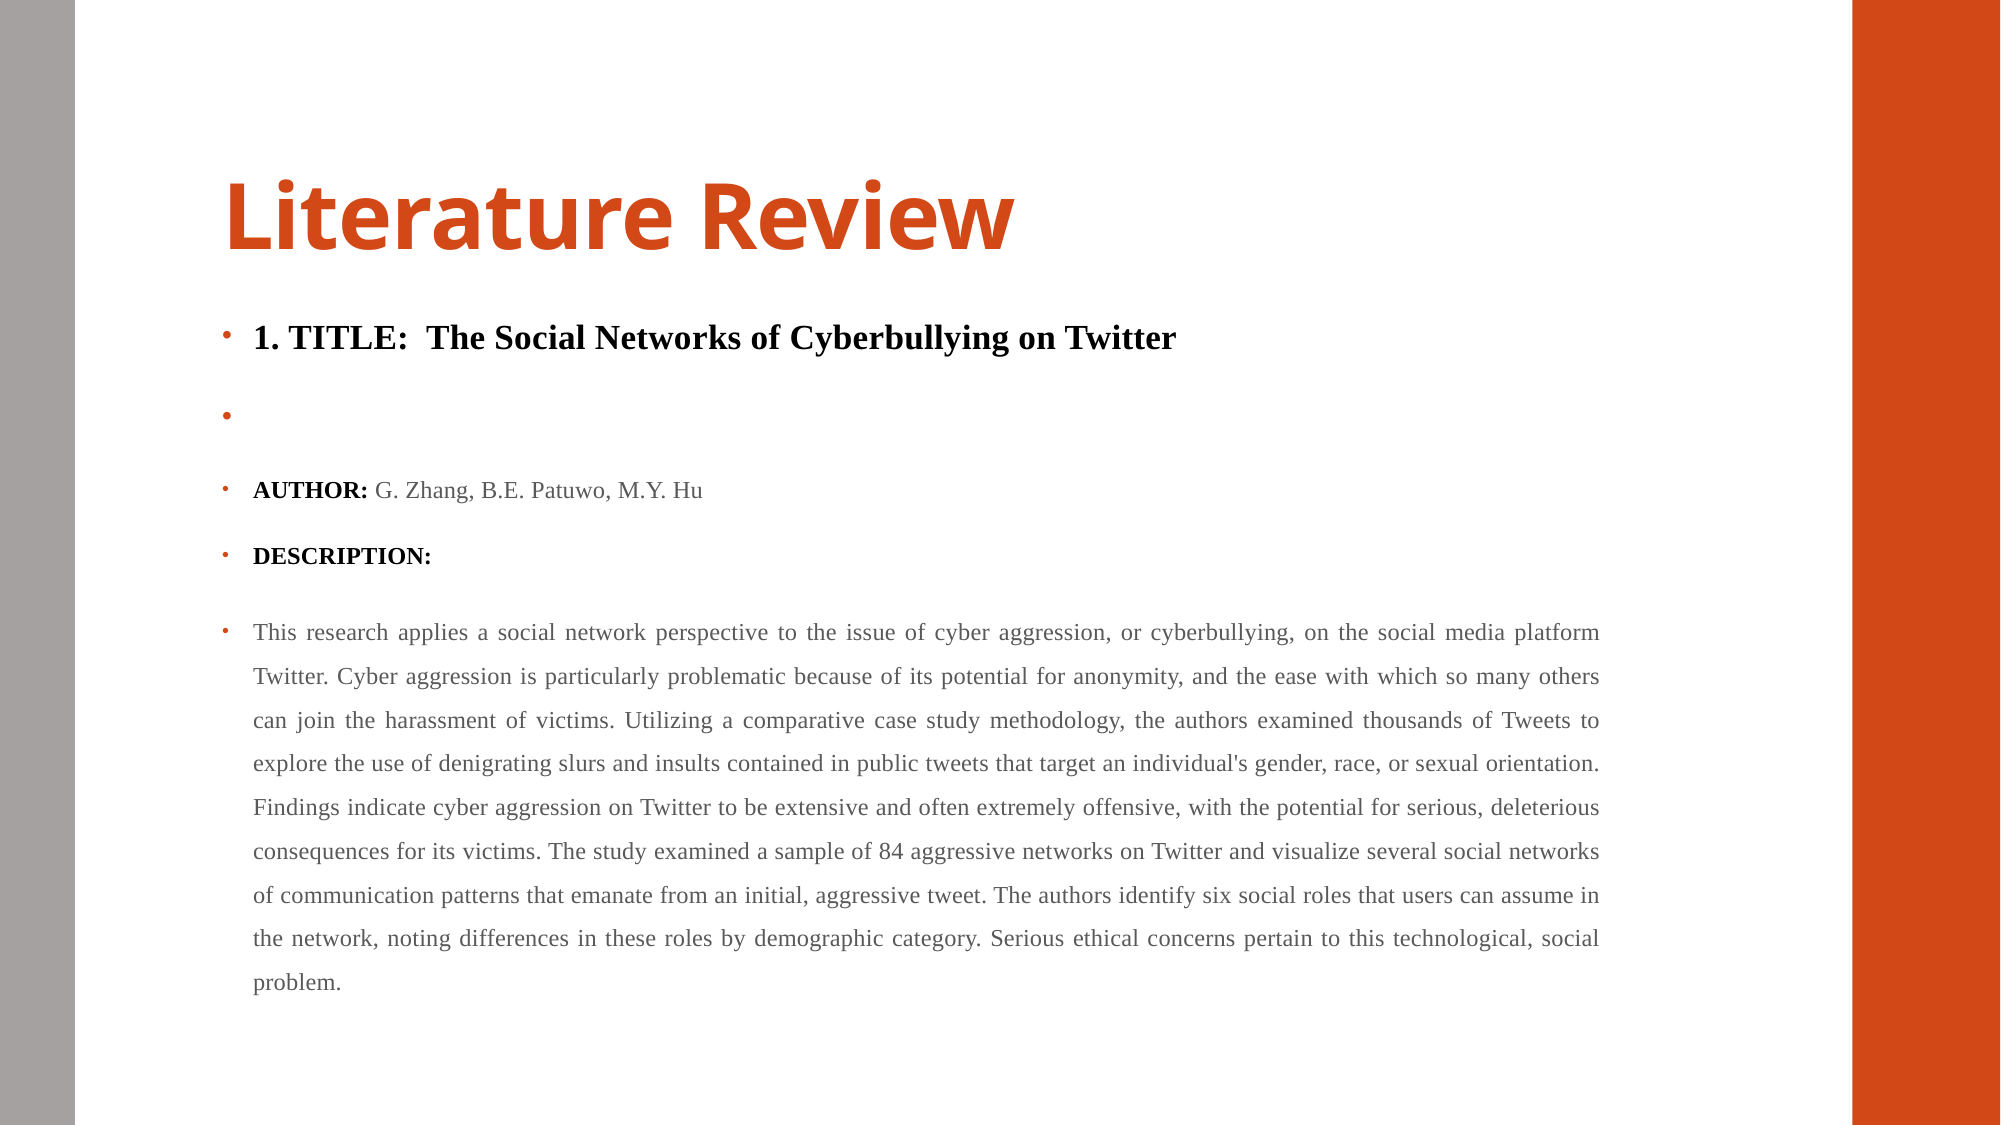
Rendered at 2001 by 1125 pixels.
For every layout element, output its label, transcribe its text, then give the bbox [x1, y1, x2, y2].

list 1. TITLE: The Social Networks of Cyberbullying on Twitter AUTHOR: G. Zhang, B.E. Patuwo, M.Y. Hu DESCRIPTION: This research applies a social network perspective to the issue of cyber aggression, or cyberbullying, on the social media platform Twitter. Cyber aggression is particularly problematic because of its potential for anonymity, and the ease with which so many others can join the harassment of victims. Utilizing a comparative case study methodology, the authors examined thousands of Tweets to explore the use of denigrating slurs and insults contained in public tweets that target an individual's gender, race, or sexual orientation. Findings indicate cyber aggression on Twitter to be extensive and often extremely offensive, with the potential for serious, deleterious consequences for its victims. The study examined a sample of 84 aggressive networks on Twitter and visualize several social networks of communication patterns that emanate from an initial, aggressive tweet. The authors identify six social roles that users can assume in the network, noting differences in these roles by demographic category. Serious ethical concerns pertain to this technological, social problem. [206, 299, 1617, 1014]
title Literature Review [206, 48, 1797, 278]
